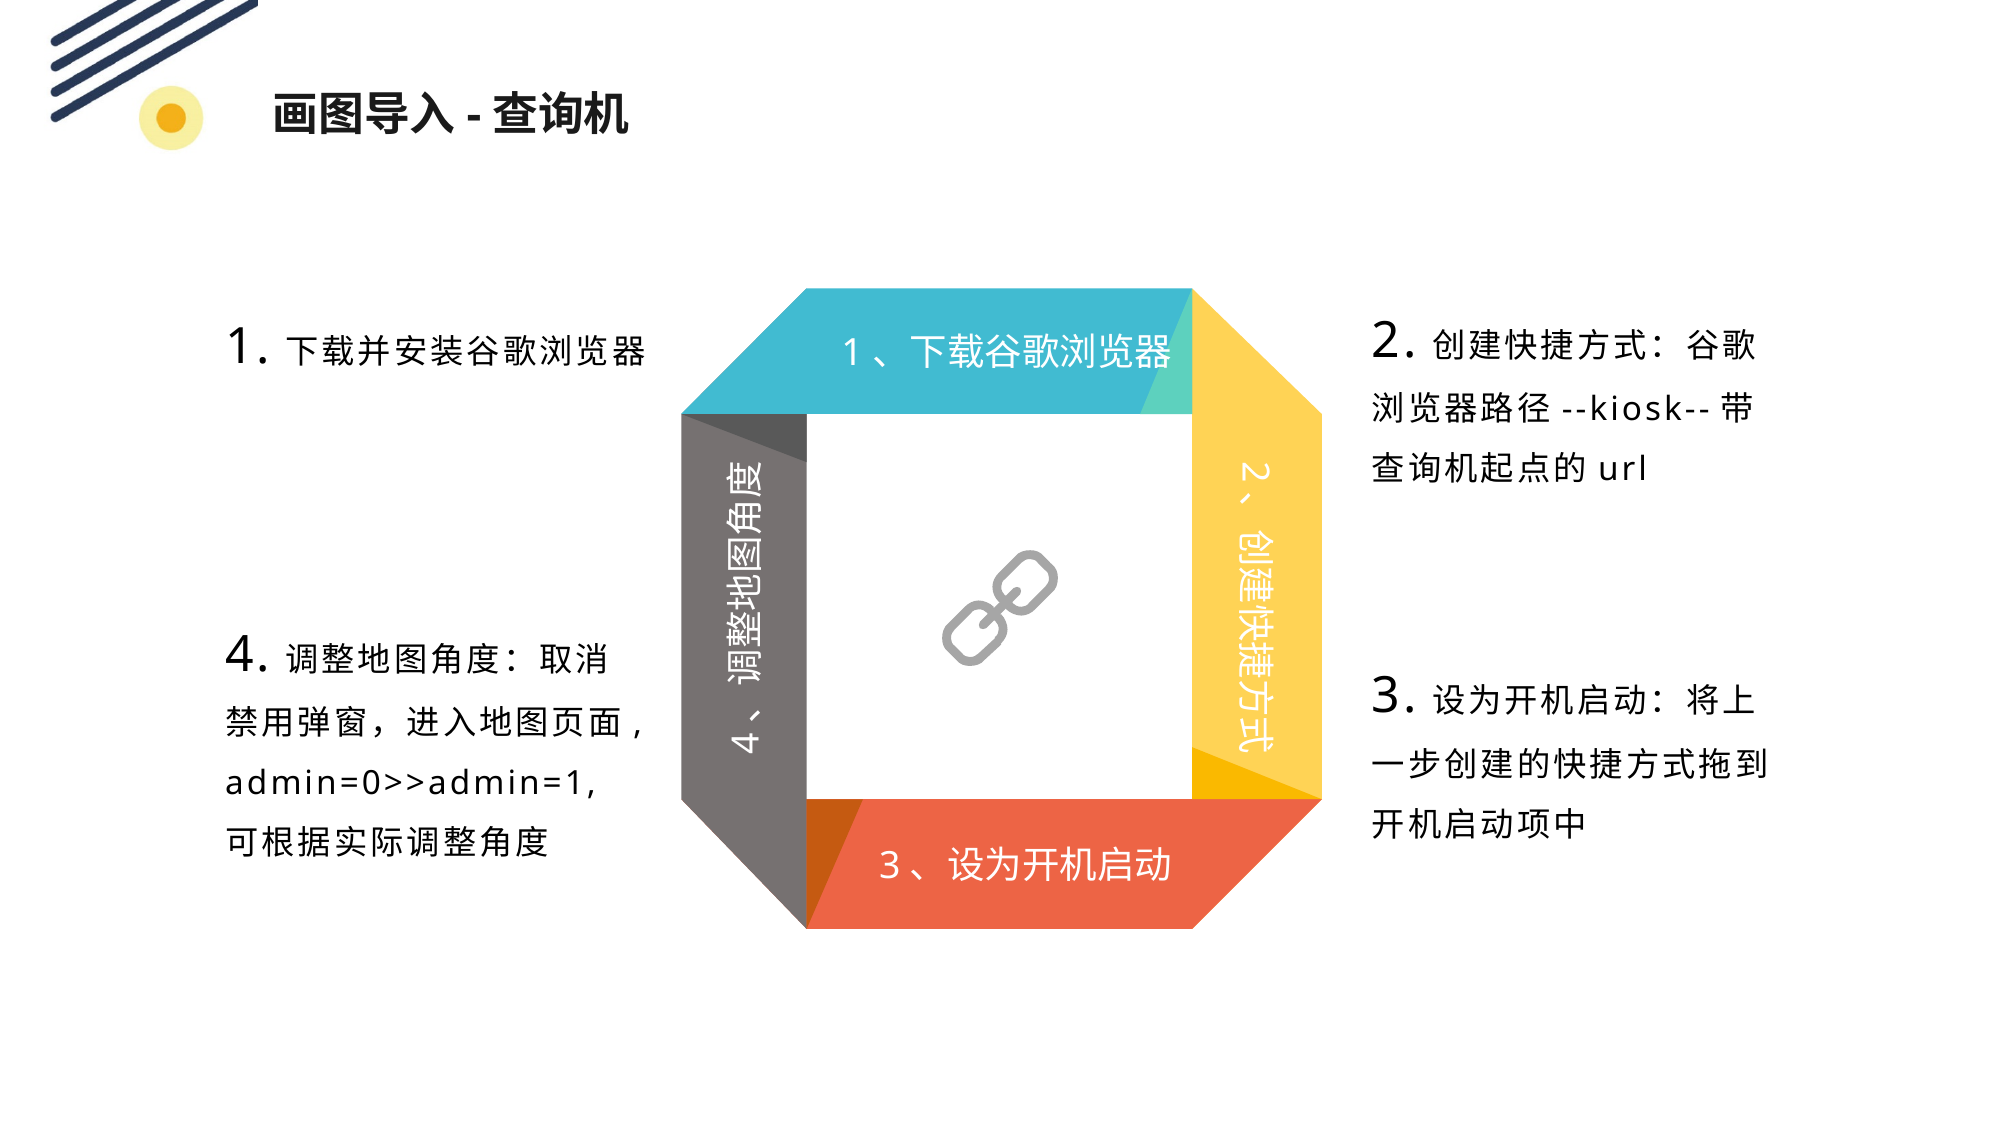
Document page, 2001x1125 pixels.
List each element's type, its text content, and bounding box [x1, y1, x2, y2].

text_box 3.设为开机启动：将上一步创建的快捷方式拖到开机启动项中 [1357, 625, 1798, 851]
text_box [681, 288, 1322, 929]
text_box 画图导入-查询机 [258, 77, 781, 148]
text_box 4.调整地图角度：取消禁用弹窗，进入地图页面,admin=0>>admin=1,可根据实际调整角度 [210, 583, 641, 869]
text_box 1.下载并安装谷歌浏览器 [210, 305, 671, 381]
text_box 2.创建快捷方式：谷歌浏览器路径--kiosk--带查询机起点的url [1357, 270, 1796, 495]
picture [0, 0, 258, 184]
